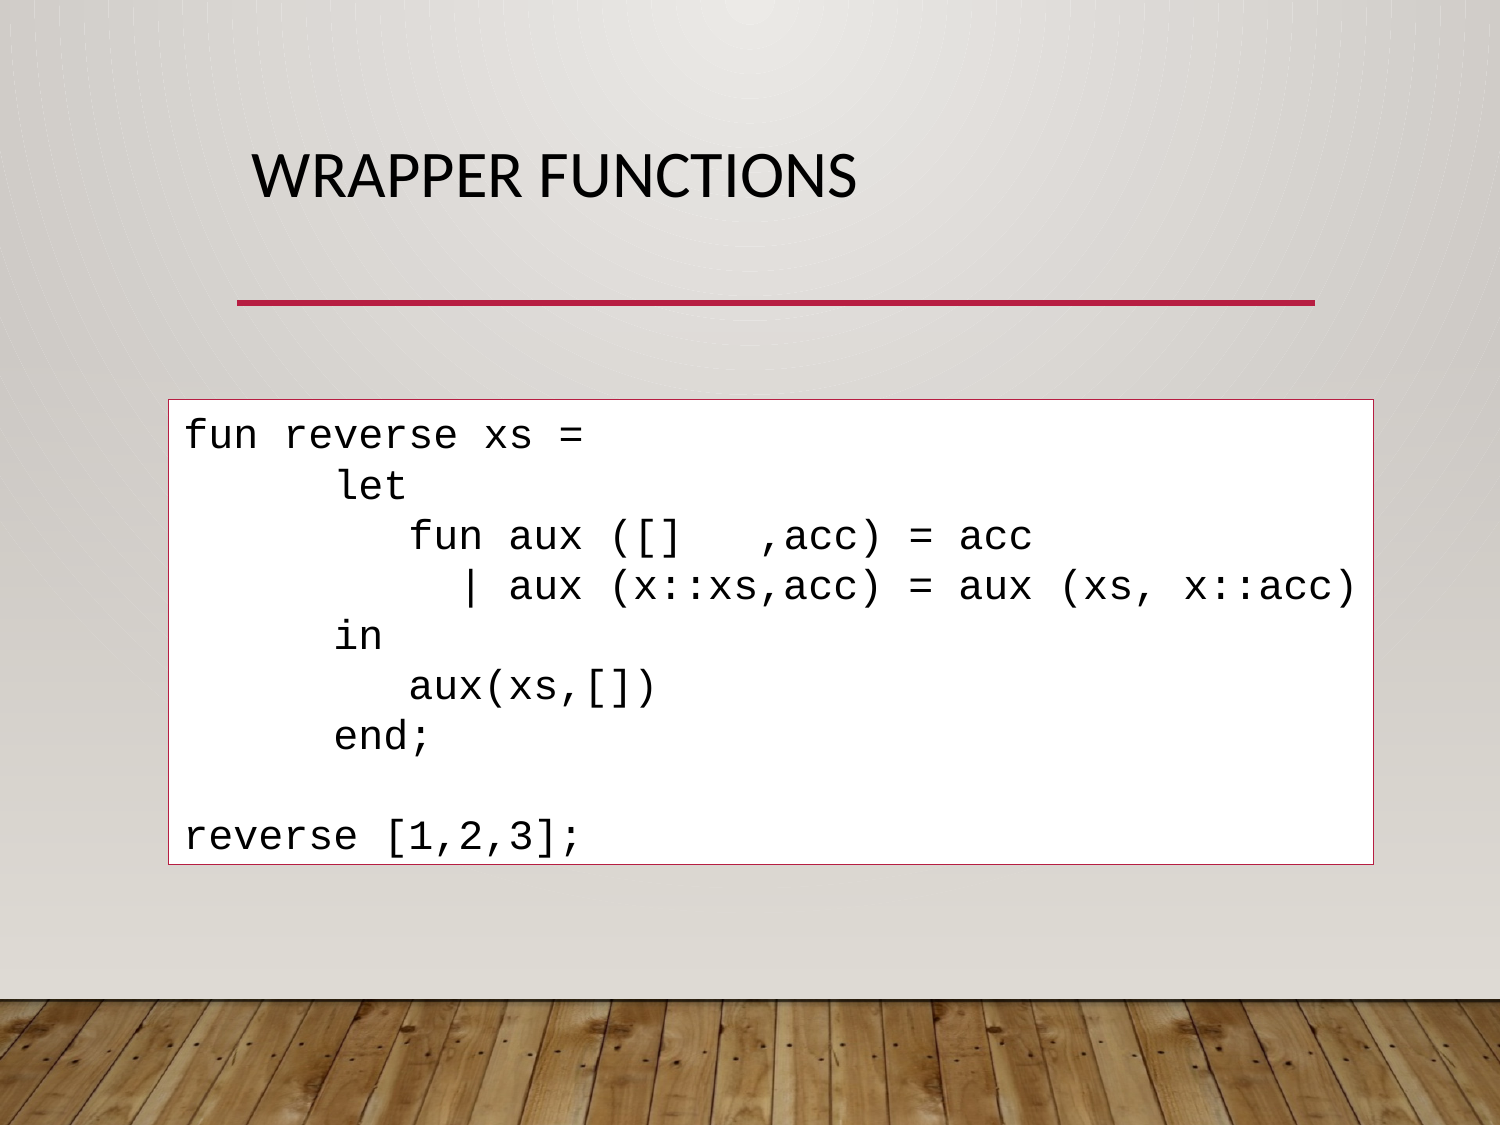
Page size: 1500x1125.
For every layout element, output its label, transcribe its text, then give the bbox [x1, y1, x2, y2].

text_box fun reverse xs = let fun aux ([] ,acc) = acc | aux (x::xs,acc) = aux (xs, x::acc) in aux(xs,[]) end; reverse [1,2,3]; [168, 399, 1374, 865]
picture [0, 999, 1500, 1125]
title Wrapper Functions [236, 131, 1315, 305]
